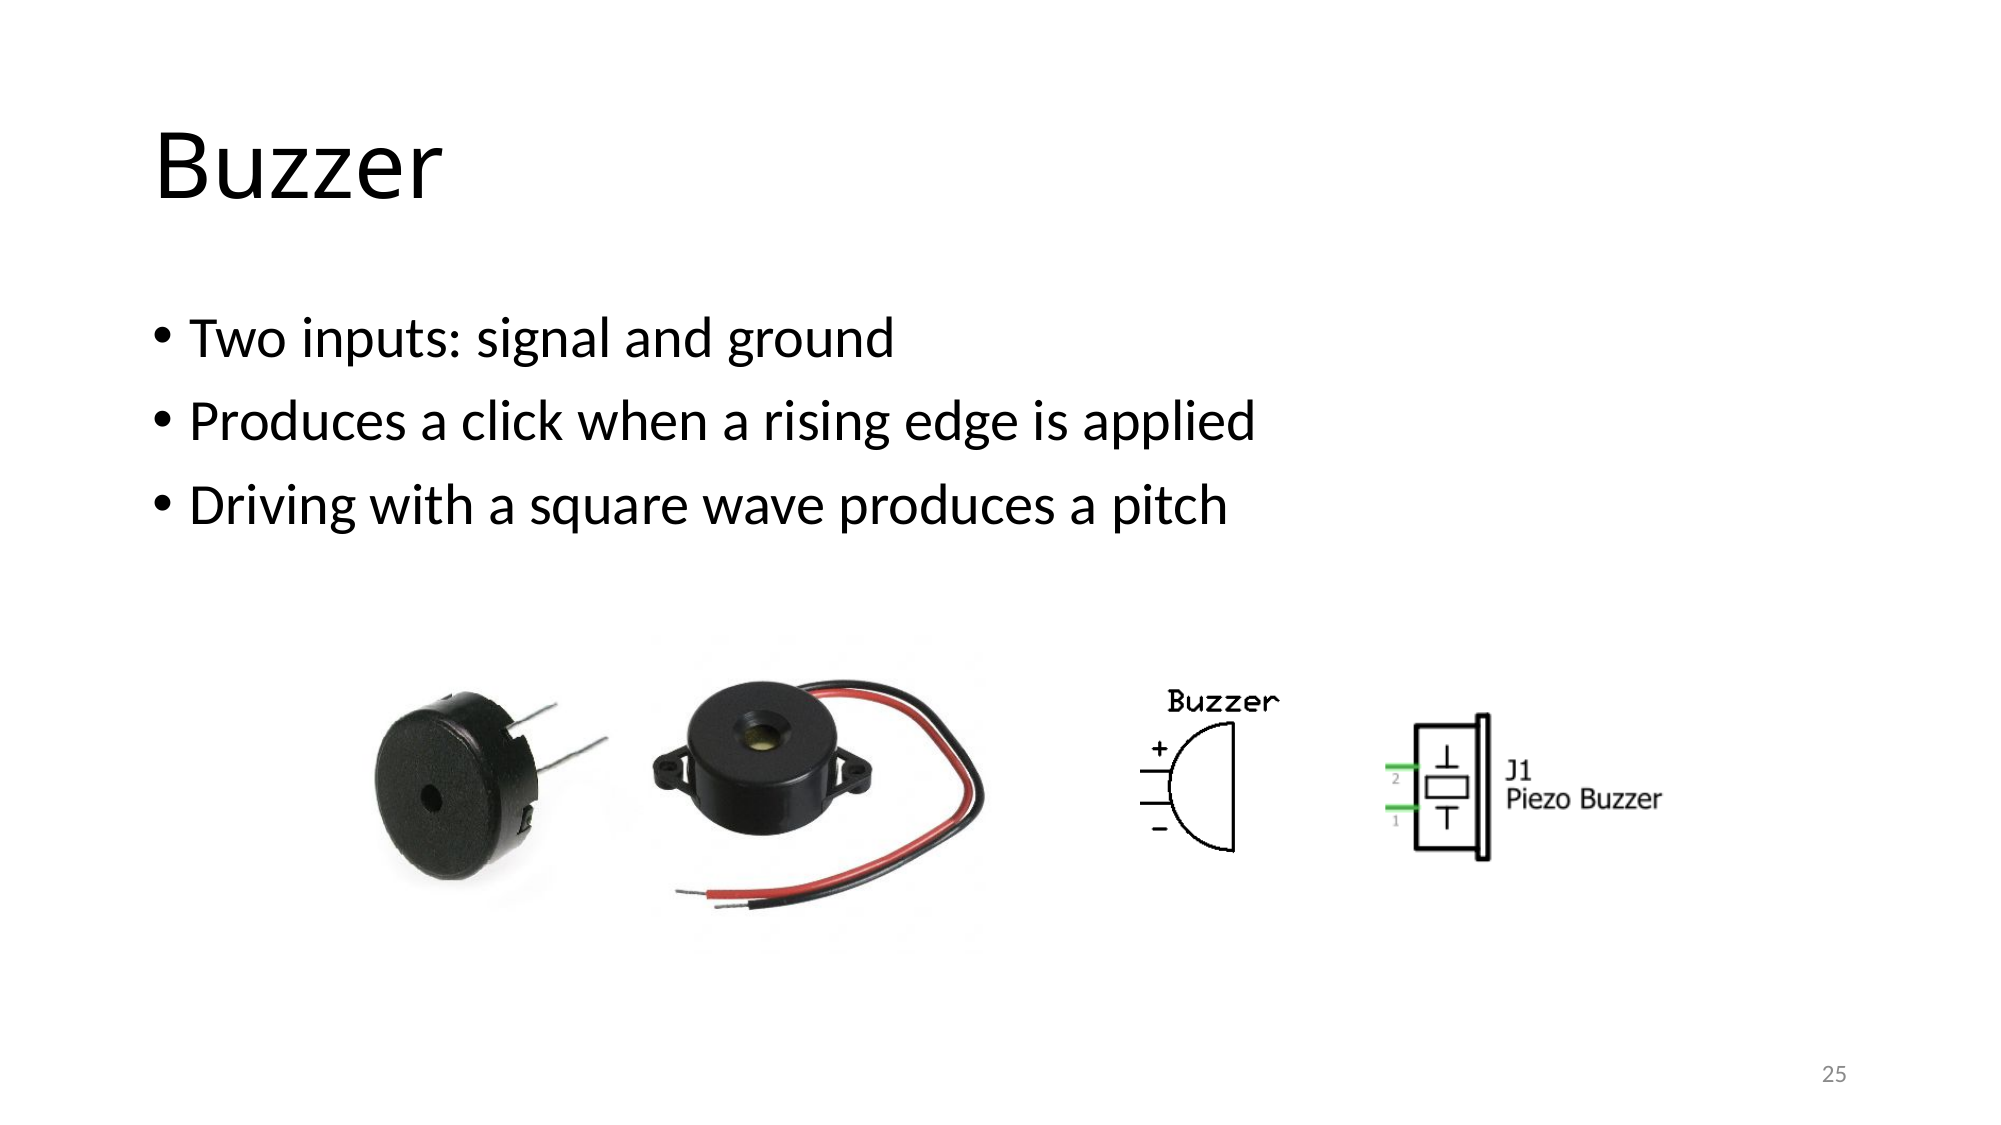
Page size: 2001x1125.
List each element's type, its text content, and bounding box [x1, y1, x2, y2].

picture [1139, 654, 1284, 943]
picture [1385, 698, 1692, 870]
list Two inputs: signal and ground Produces a click when a rising edge is applied Driving with a square wave produces a pitch [137, 299, 1863, 1014]
slide_number 25 [1412, 1042, 1863, 1103]
picture [278, 619, 1038, 978]
title Buzzer [137, 59, 1863, 278]
